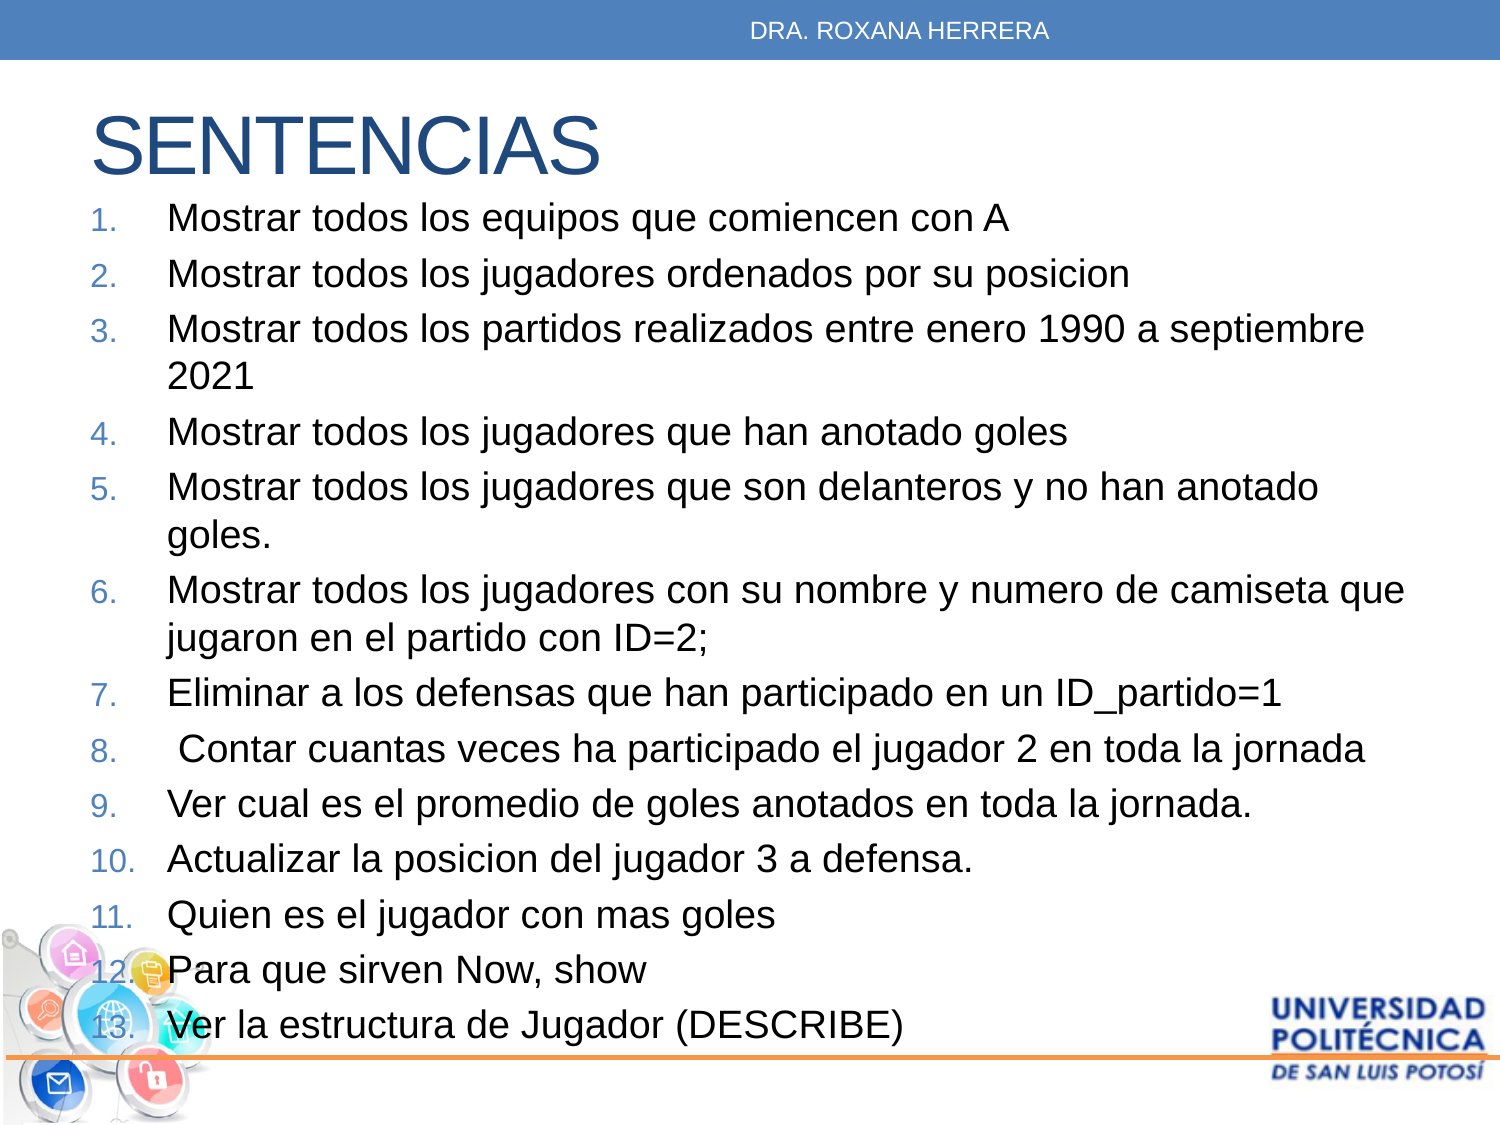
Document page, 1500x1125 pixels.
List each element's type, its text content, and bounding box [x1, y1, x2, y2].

picture [1269, 1060, 1495, 1091]
list Mostrar todos los equipos que comiencen con A Mostrar todos los jugadores ordenados por su posicion Mostrar todos los partidos realizados entre enero 1990 a septiembre 2021 Mostrar todos los jugadores que han anotado goles Mostrar todos los jugadores que son delanteros y no han anotado goles. Mostrar todos los jugadores con su nombre y numero de camiseta que jugaron en el partido con ID=2; Eliminar a los defensas que han participado en un ID_partido=1 Contar cuantas veces ha participado el jugador 2 en toda la jornada Ver cual es el promedio de goles anotados en toda la jornada. ​Actualizar la posicion del jugador 3 a defensa. Quien es el jugador con mas goles Para que sirven Now, show Ver la estructura de Jugador (DESCRIBE) [75, 184, 1425, 1063]
picture [1425, 995, 1495, 1055]
title SENTENCIAS [75, 60, 1425, 184]
picture [2, 916, 224, 1125]
footer DRA. ROXANA HERRERA [562, 3, 1238, 57]
